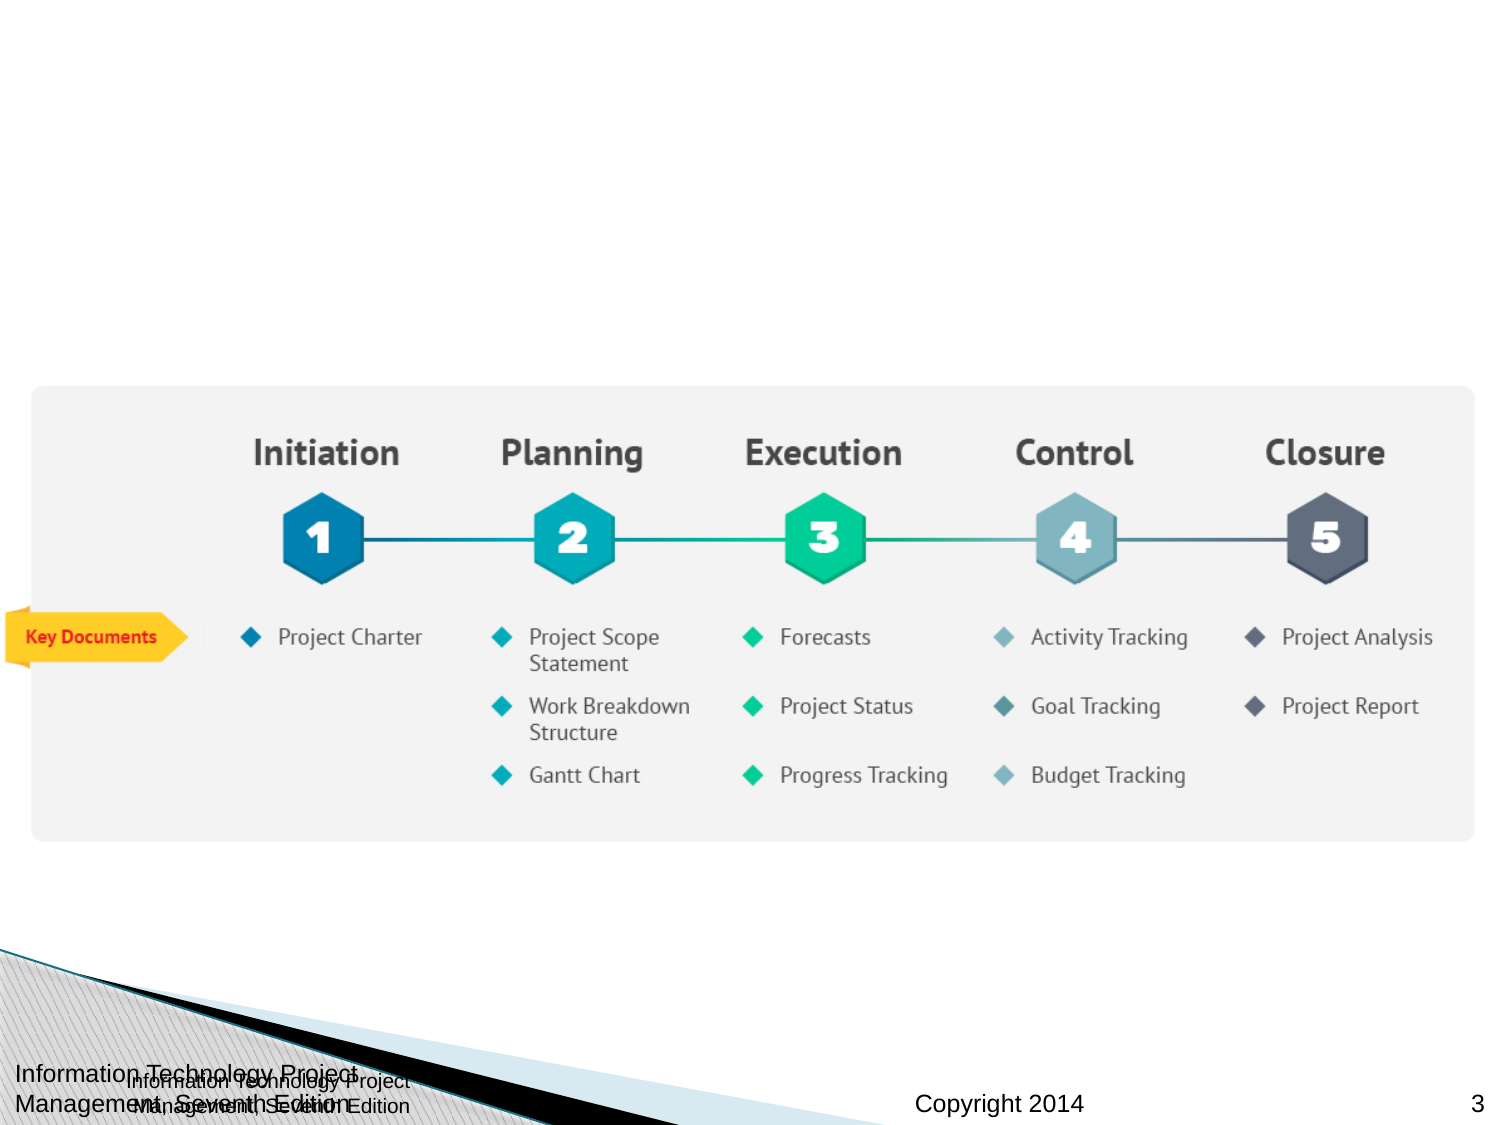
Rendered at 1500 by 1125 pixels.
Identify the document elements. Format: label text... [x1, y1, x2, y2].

picture [0, 371, 1491, 858]
slide_number 3 [1408, 1065, 1500, 1125]
footer Information Technology Project Management, Seventh Edition [0, 1065, 425, 1125]
